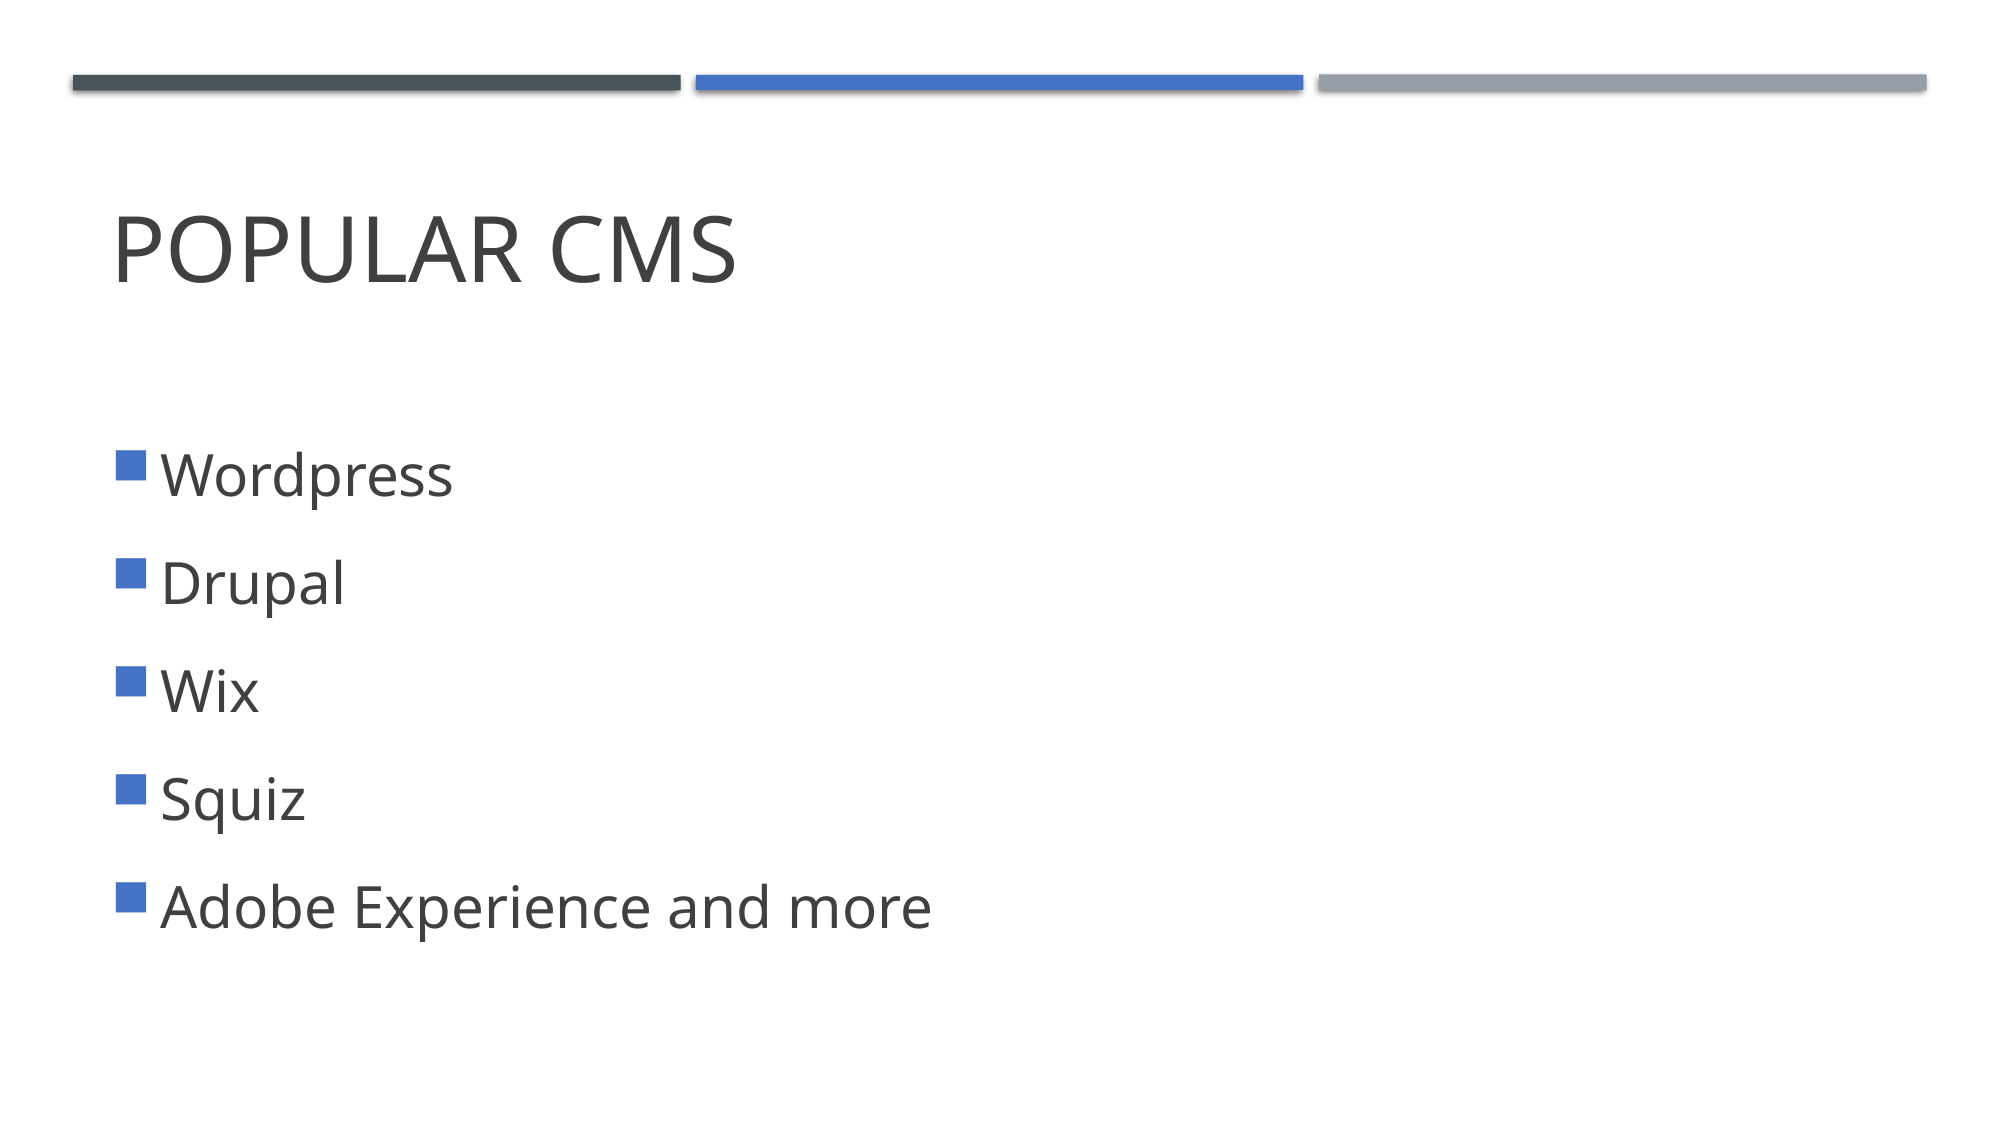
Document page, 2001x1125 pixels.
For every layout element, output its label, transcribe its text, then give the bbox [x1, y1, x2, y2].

list Wordpress Drupal Wix Squiz Adobe Experience and more [95, 383, 1905, 981]
title POPULAR CMS [95, 115, 1905, 311]
